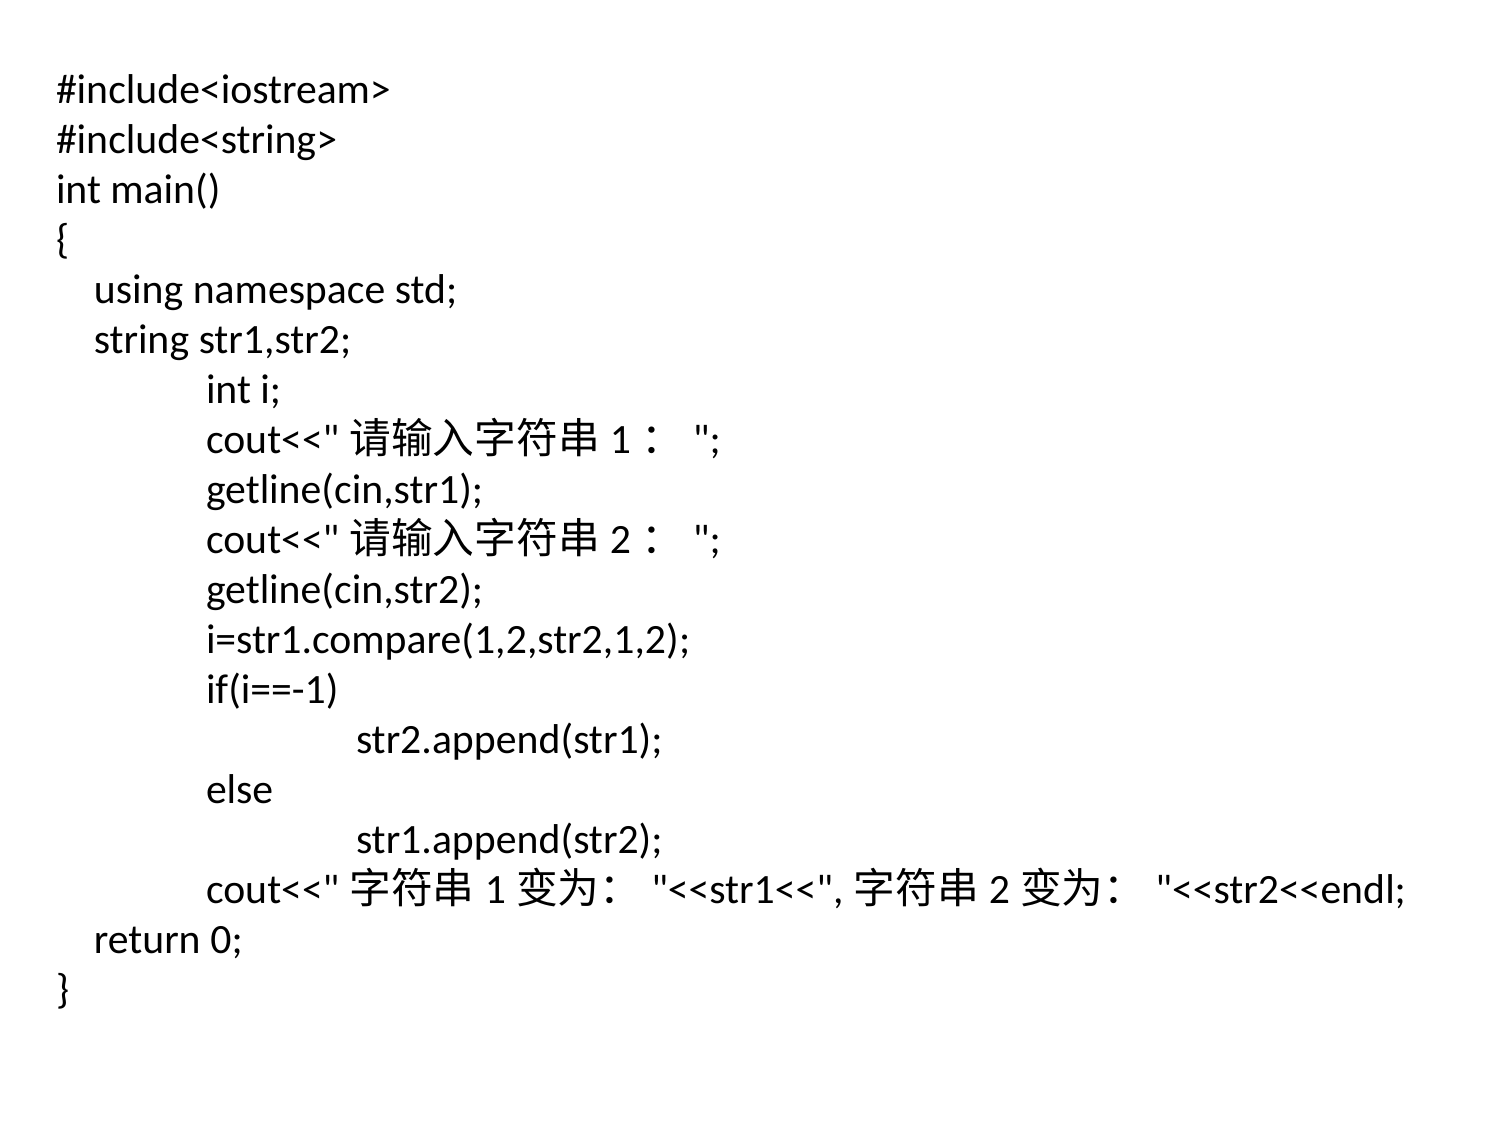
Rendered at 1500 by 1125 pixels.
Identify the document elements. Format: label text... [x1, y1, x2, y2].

text_box #include<iostream> #include<string> int main() { using namespace std; string str1,str2; int i; cout<<"请输入字符串1："; getline(cin,str1); cout<<"请输入字符串2："; getline(cin,str2); i=str1.compare(1,2,str2,1,2); if(i==-1) str2.append(str1); else str1.append(str2); cout<<"字符串1变为："<<str1<<",字符串2变为："<<str2<<endl; return 0; } [41, 54, 1459, 1020]
